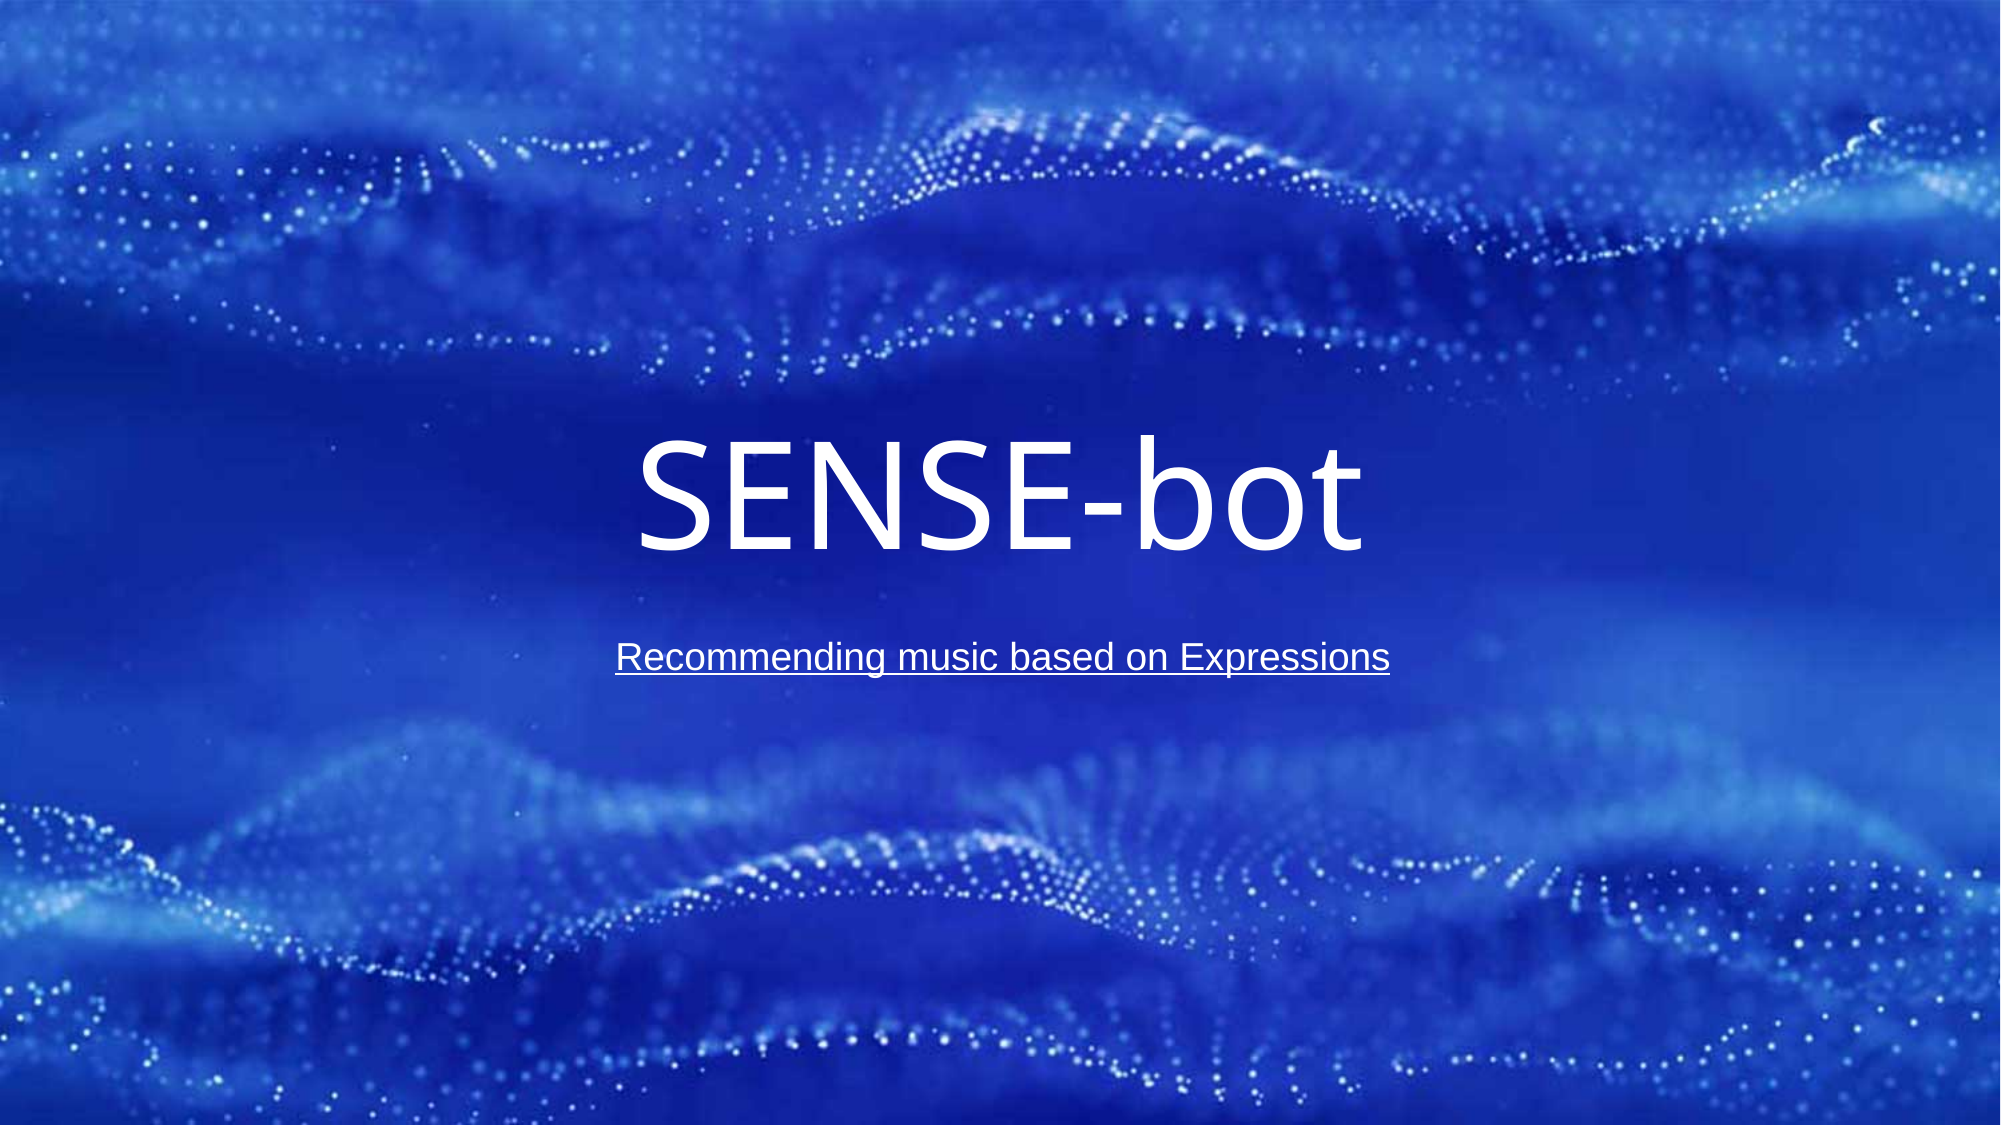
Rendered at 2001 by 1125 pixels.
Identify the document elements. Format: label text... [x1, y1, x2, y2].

text_box SENSE-bot [0, 392, 2000, 588]
picture [0, 0, 2001, 1125]
text_box Recommending music based on Expressions [2, 624, 2000, 686]
